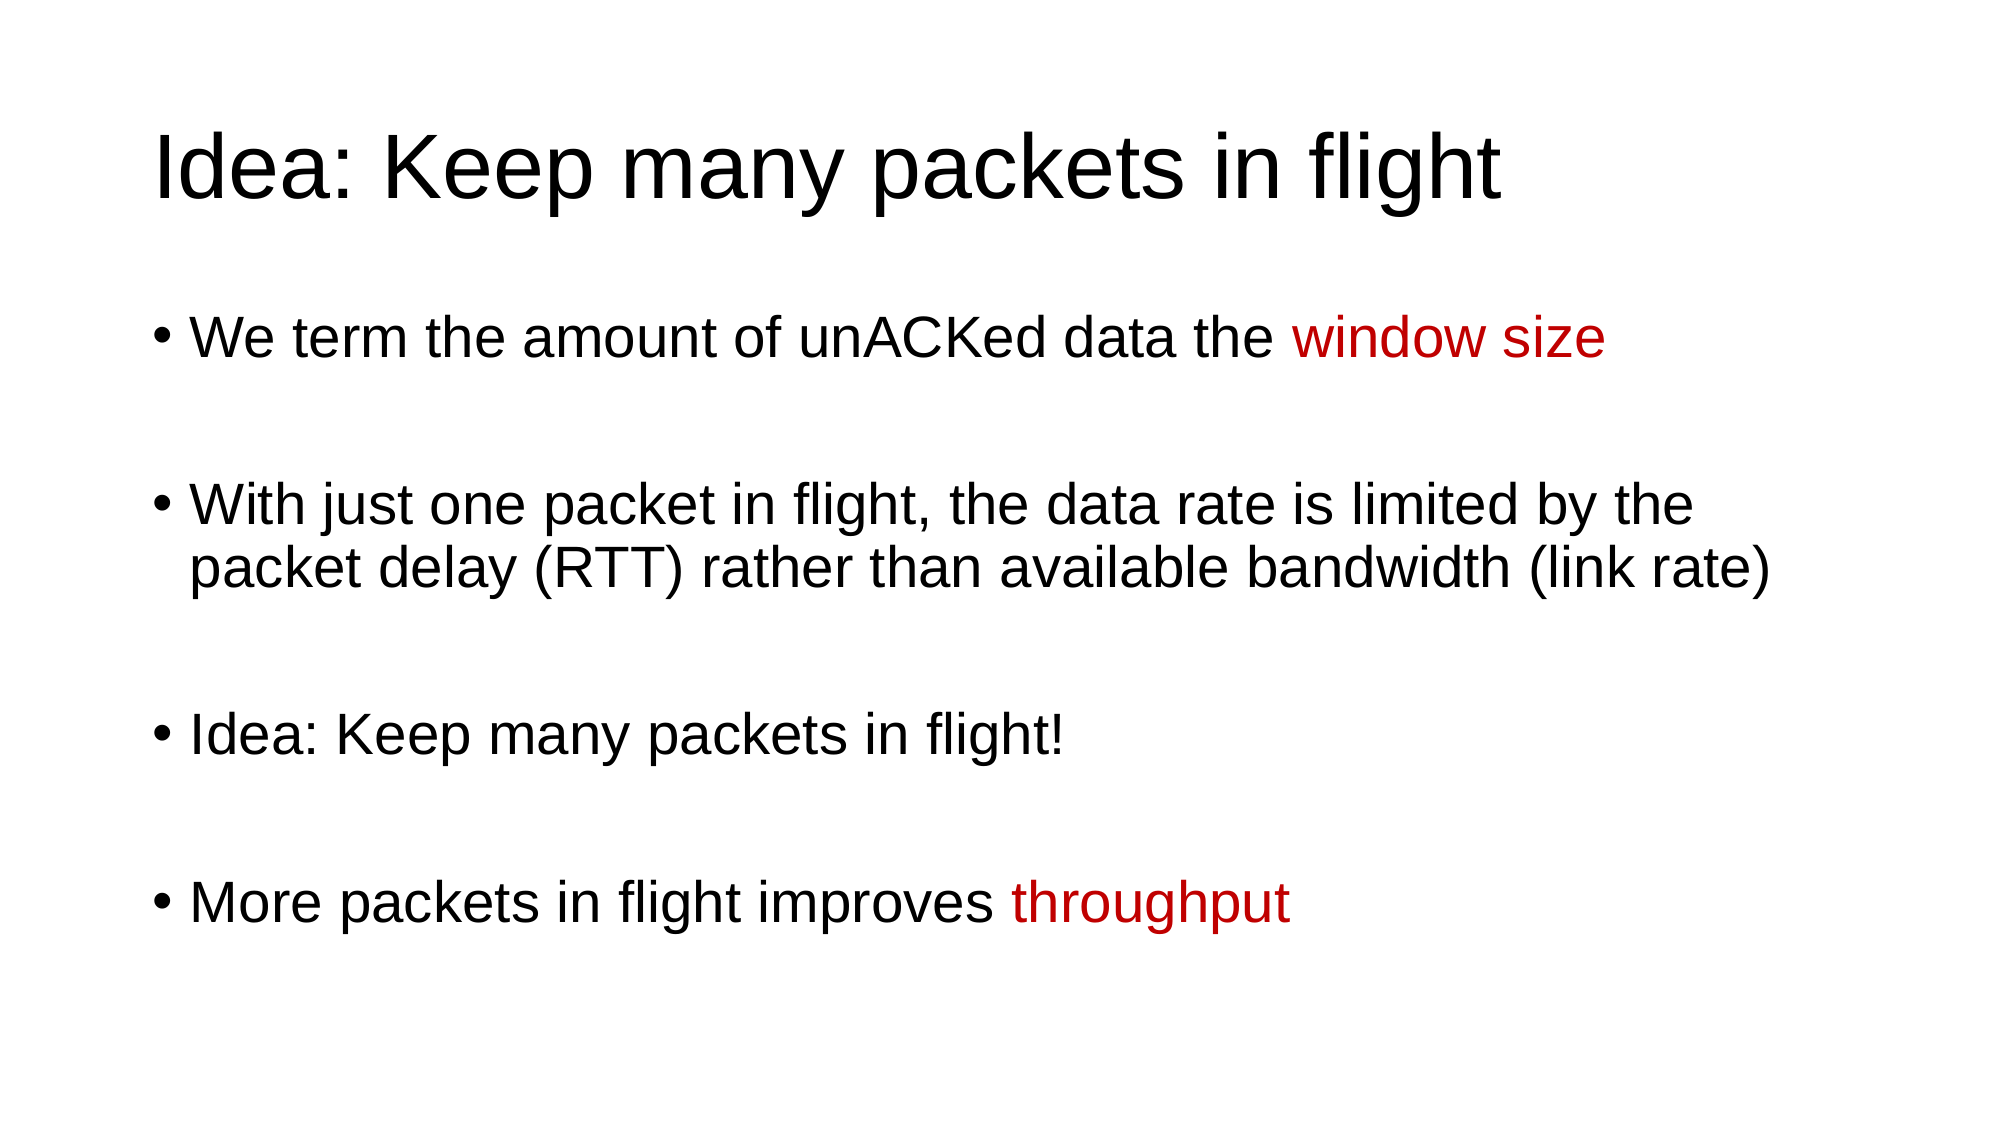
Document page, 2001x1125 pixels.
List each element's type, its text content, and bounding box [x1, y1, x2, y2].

list We term the amount of unACKed data the window size With just one packet in flight, the data rate is limited by the packet delay (RTT) rather than available bandwidth (link rate) Idea: Keep many packets in flight! More packets in flight improves throughput [137, 299, 1863, 1014]
title Idea: Keep many packets in flight [137, 59, 1863, 278]
